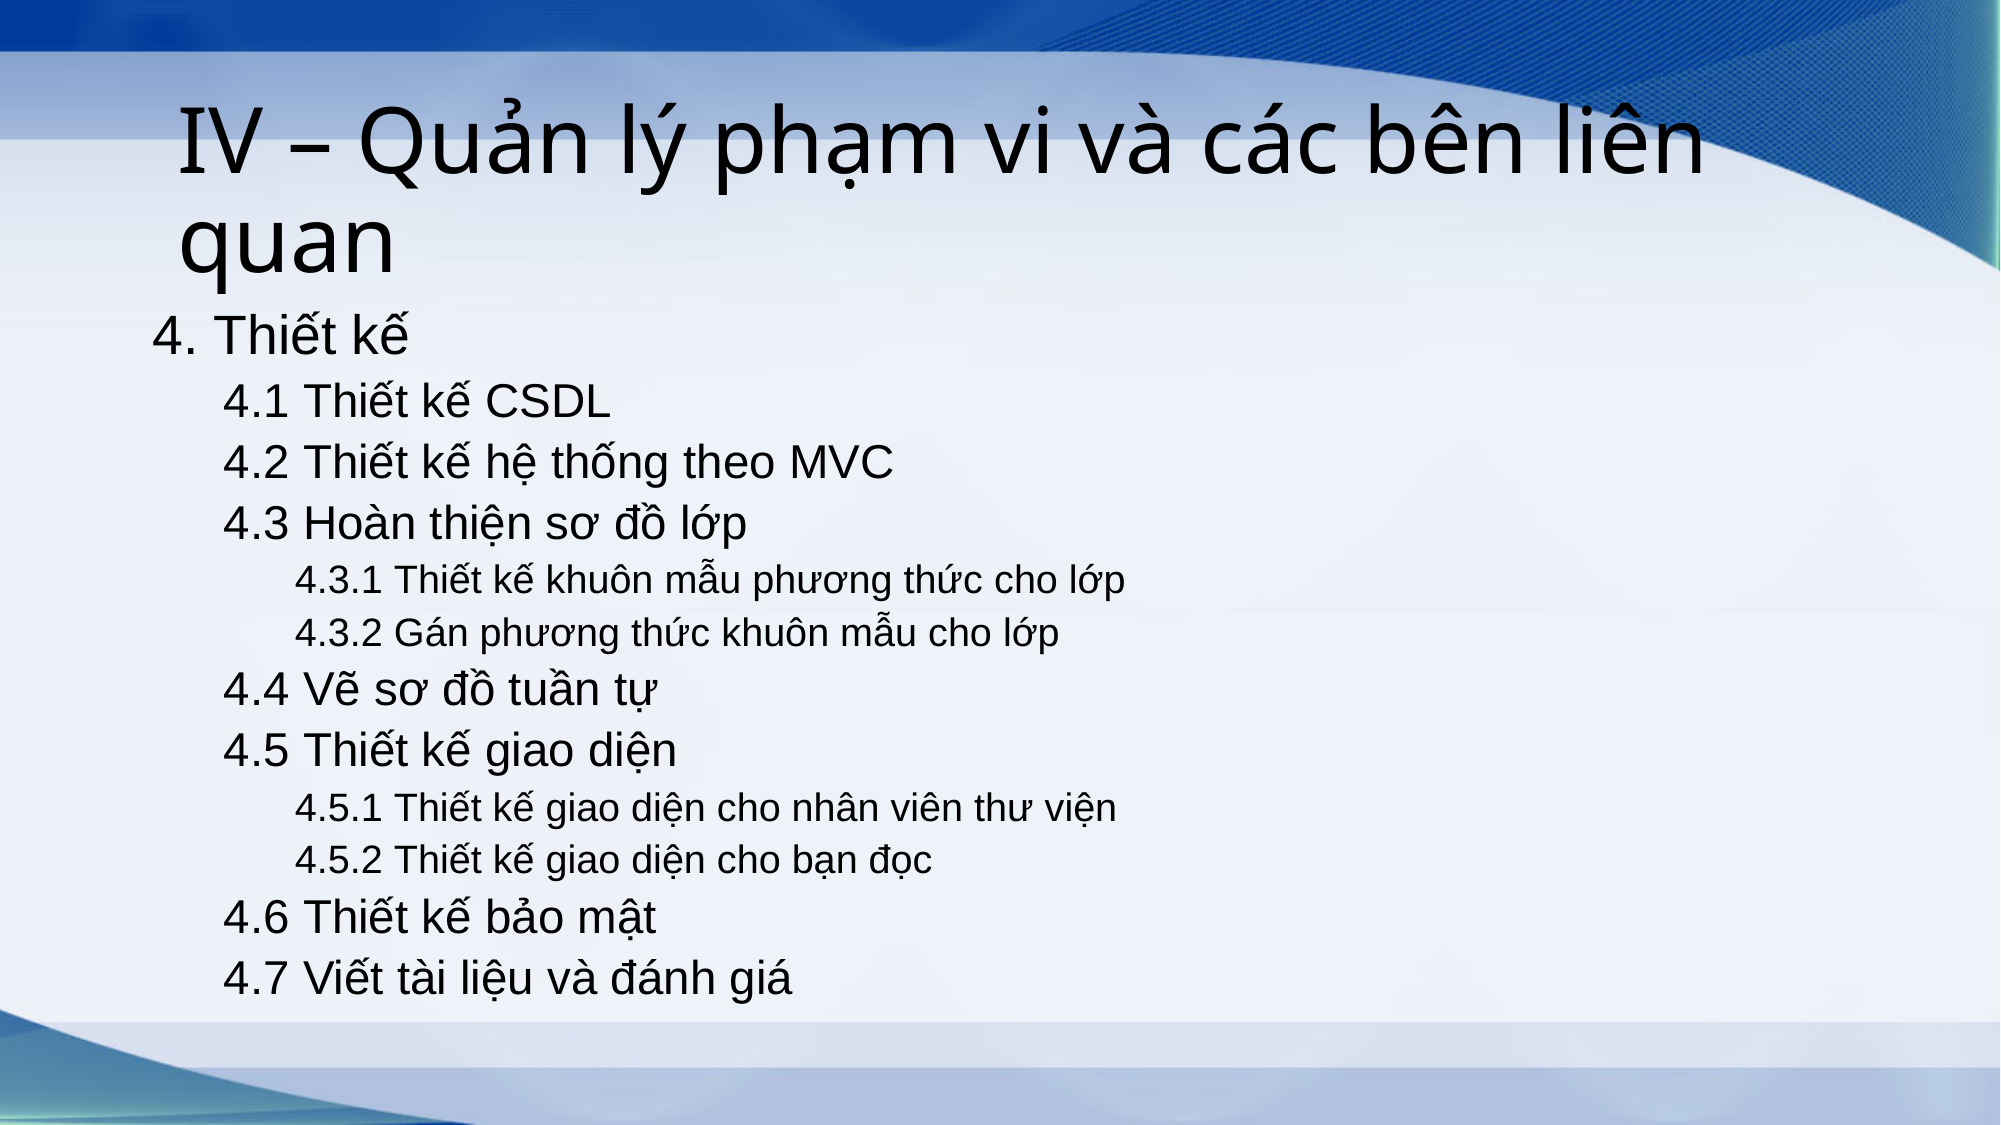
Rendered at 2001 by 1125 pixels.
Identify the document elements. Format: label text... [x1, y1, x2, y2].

list 4. Thiết kế 4.1 Thiết kế CSDL 4.2 Thiết kế hệ thống theo MVC 4.3 Hoàn thiện sơ đồ lớp 4.3.1 Thiết kế khuôn mẫu phương thức cho lớp 4.3.2 Gán phương thức khuôn mẫu cho lớp 4.4 Vẽ sơ đồ tuần tự 4.5 Thiết kế giao diện 4.5.1 Thiết kế giao diện cho nhân viên thư viện 4.5.2 Thiết kế giao diện cho bạn đọc 4.6 Thiết kế bảo mật 4.7 Viết tài liệu và đánh giá [137, 299, 1863, 1014]
text_box IV – Quản lý phạm vi và các bên liên quan [162, 84, 1888, 303]
picture [0, 0, 2001, 1125]
